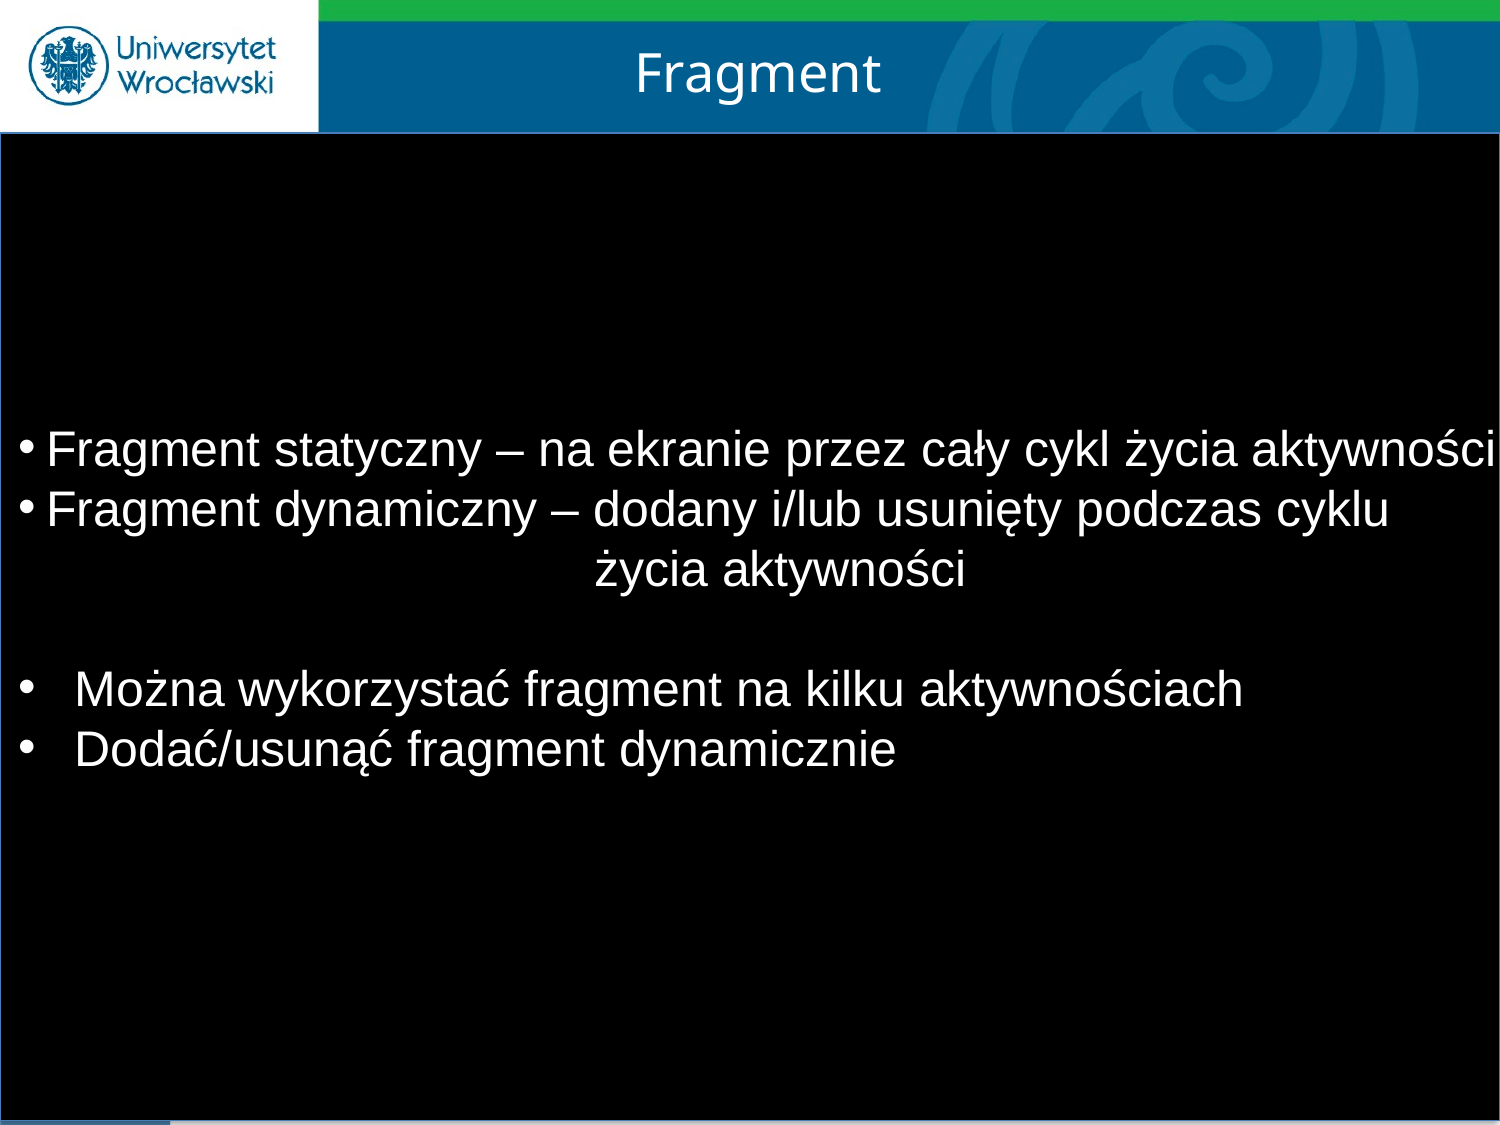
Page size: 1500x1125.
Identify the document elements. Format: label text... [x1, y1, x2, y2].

text_box Fragment statyczny – na ekranie przez cały cykl życia aktywności Fragment dynamiczny – dodany i/lub usunięty podczas cyklu życia aktywności Można wykorzystać fragment na kilku aktywnościach Dodać/usunąć fragment dynamicznie [3, 408, 1500, 784]
picture [0, 0, 1500, 132]
picture [0, 1121, 1500, 1125]
text_box Fragment [620, 30, 1424, 111]
text_box [0, 132, 1500, 1121]
